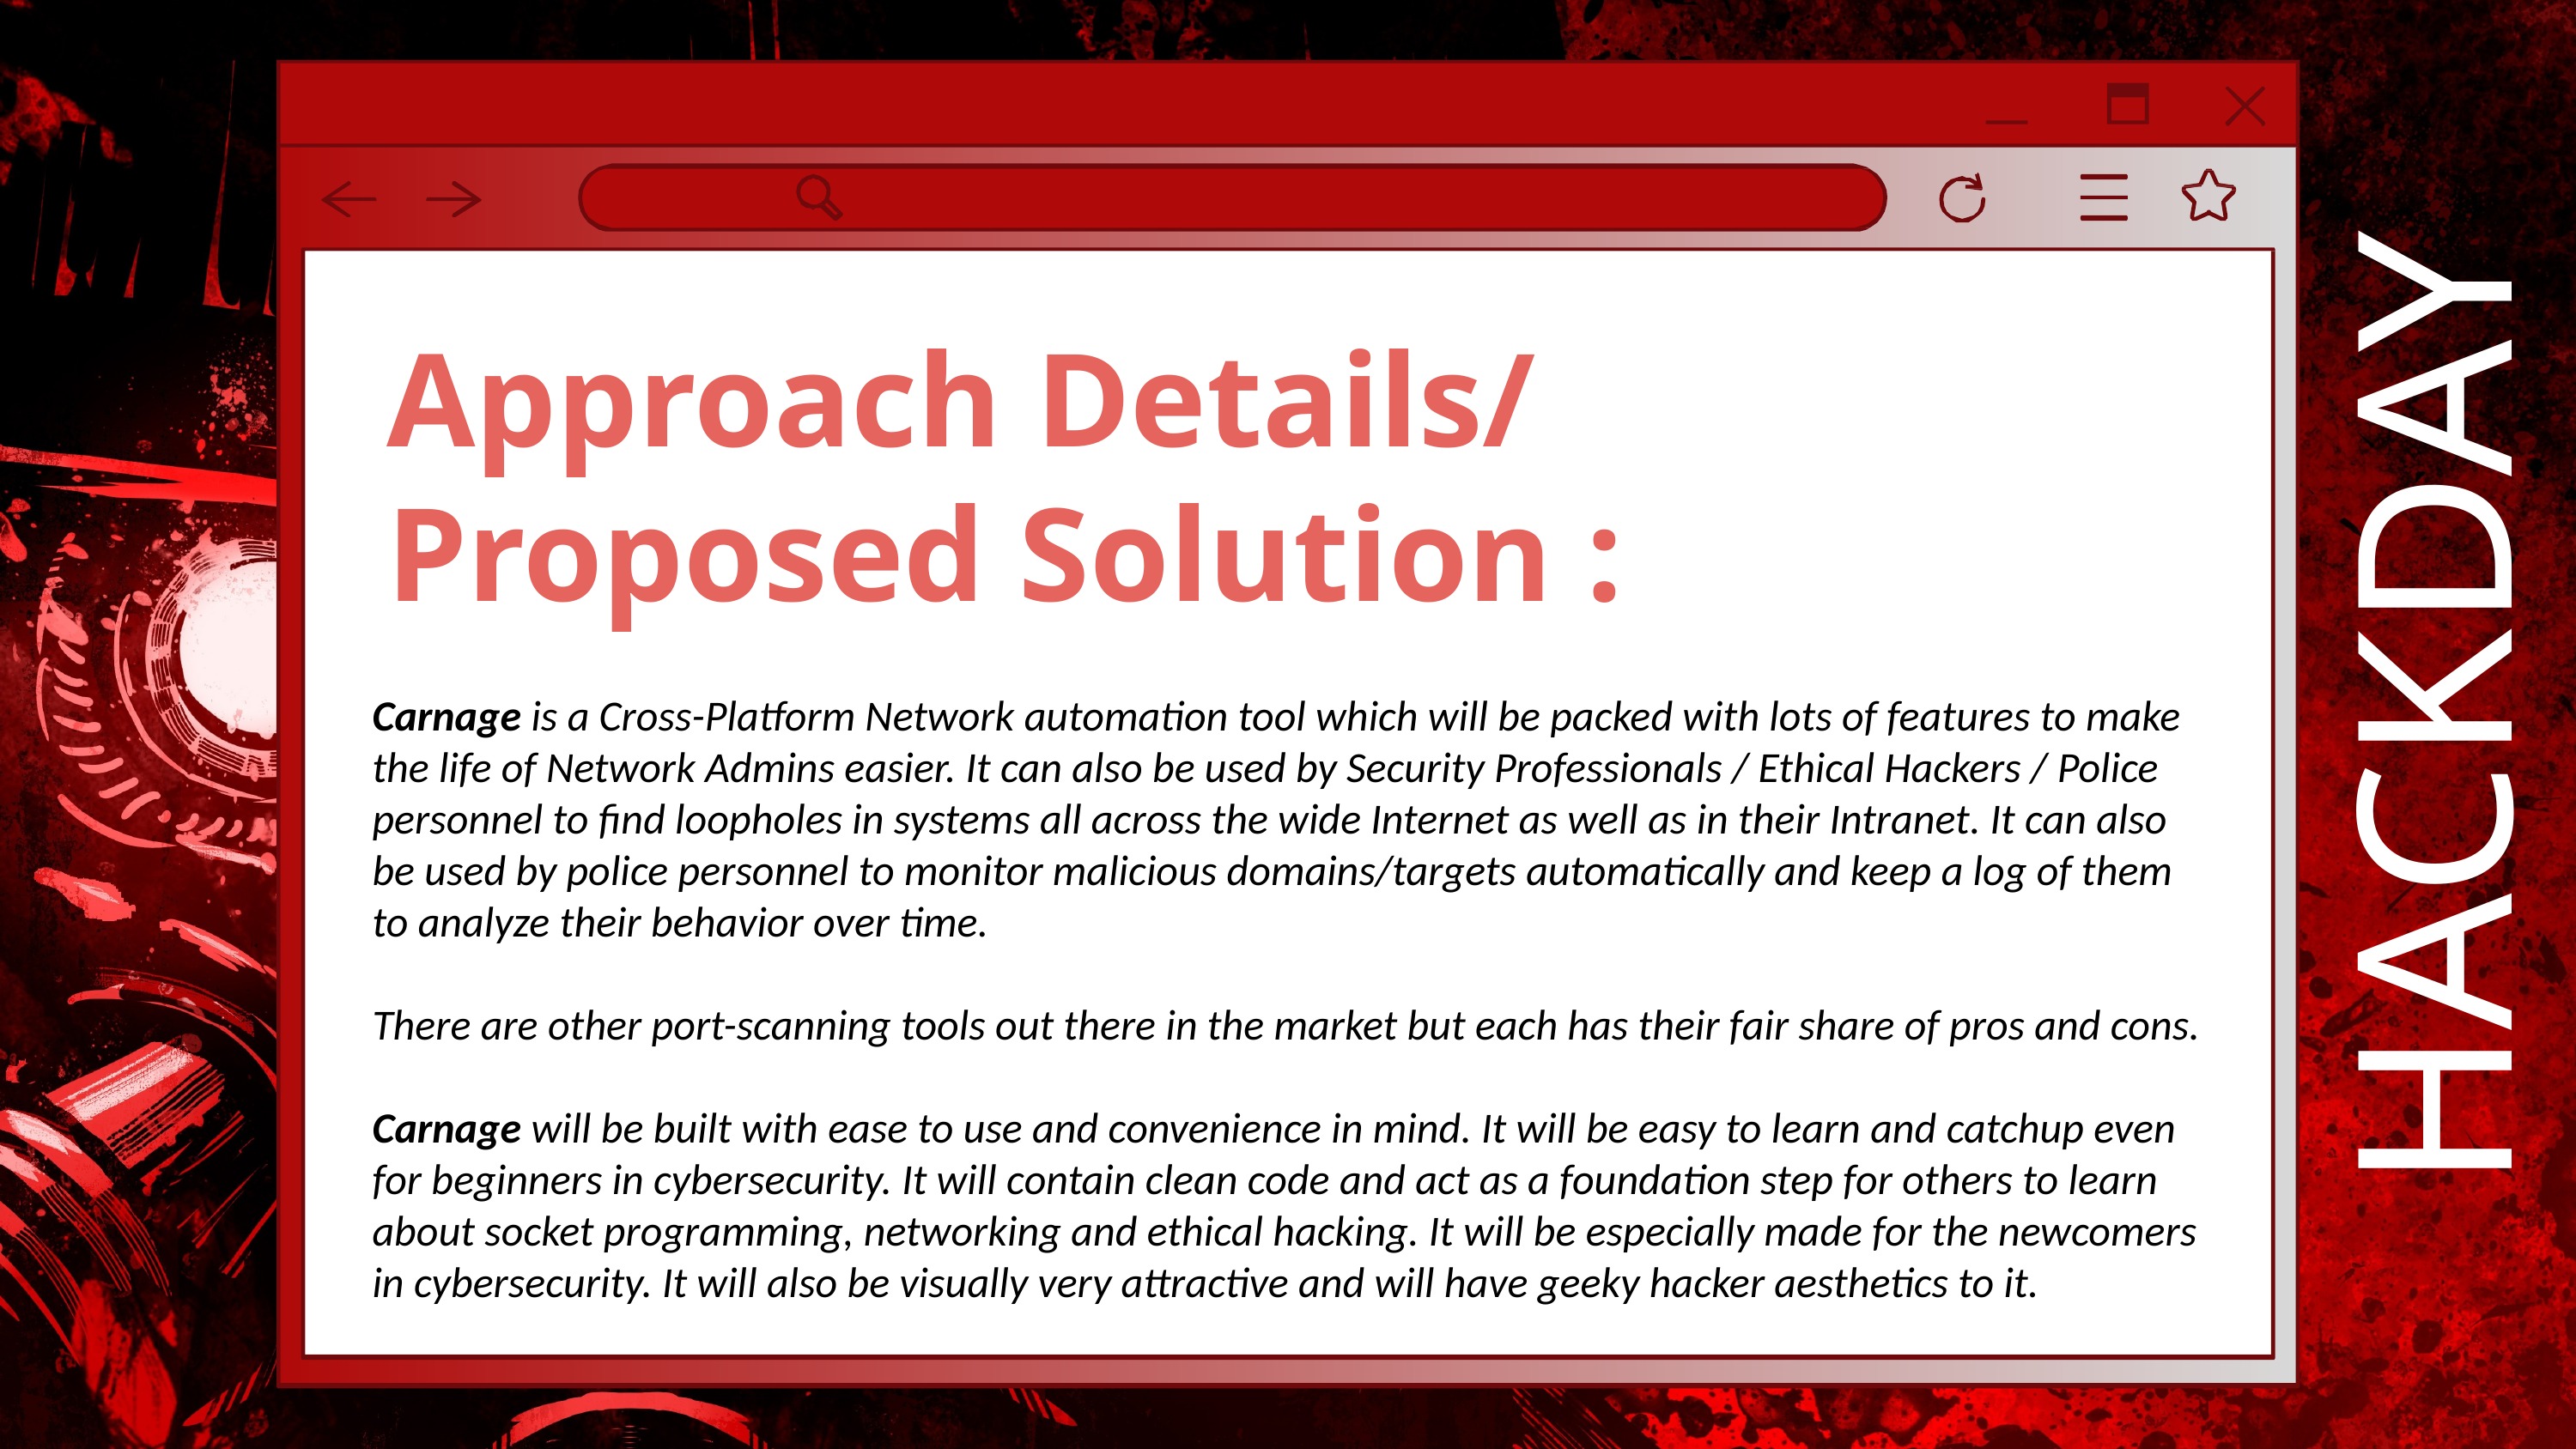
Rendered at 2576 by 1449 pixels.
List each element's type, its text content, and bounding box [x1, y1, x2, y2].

text_box HACKDAY [2383, 0, 2562, 1422]
picture [0, 0, 2576, 1449]
title Approach Details/ Proposed Solution : [386, 294, 1857, 627]
text_box Carnage is a Cross-Platform Network automation tool which will be packed with lots of features to make the life of Network Admins easier. It can also be used by Security Professionals / Ethical Hackers / Police personnel to find loopholes in systems all across the wide Internet as well as in their Intranet. It can also be used by police personnel to monitor malicious domains/targets automatically and keep a log of them to analyze their behavior over time. There are other port-scanning tools out there in the market but each has their fair share of pros and cons. Carnage will be built with ease to use and convenience in mind. It will be easy to learn and catchup even for beginners in cybersecurity. It will contain clean code and act as a foundation step for others to learn about socket programming, networking and ethical hacking. It will be especially made for the newcomers in cybersecurity. It will also be visually very attractive and will have geeky hacker aesthetics to it. [359, 681, 2217, 1313]
